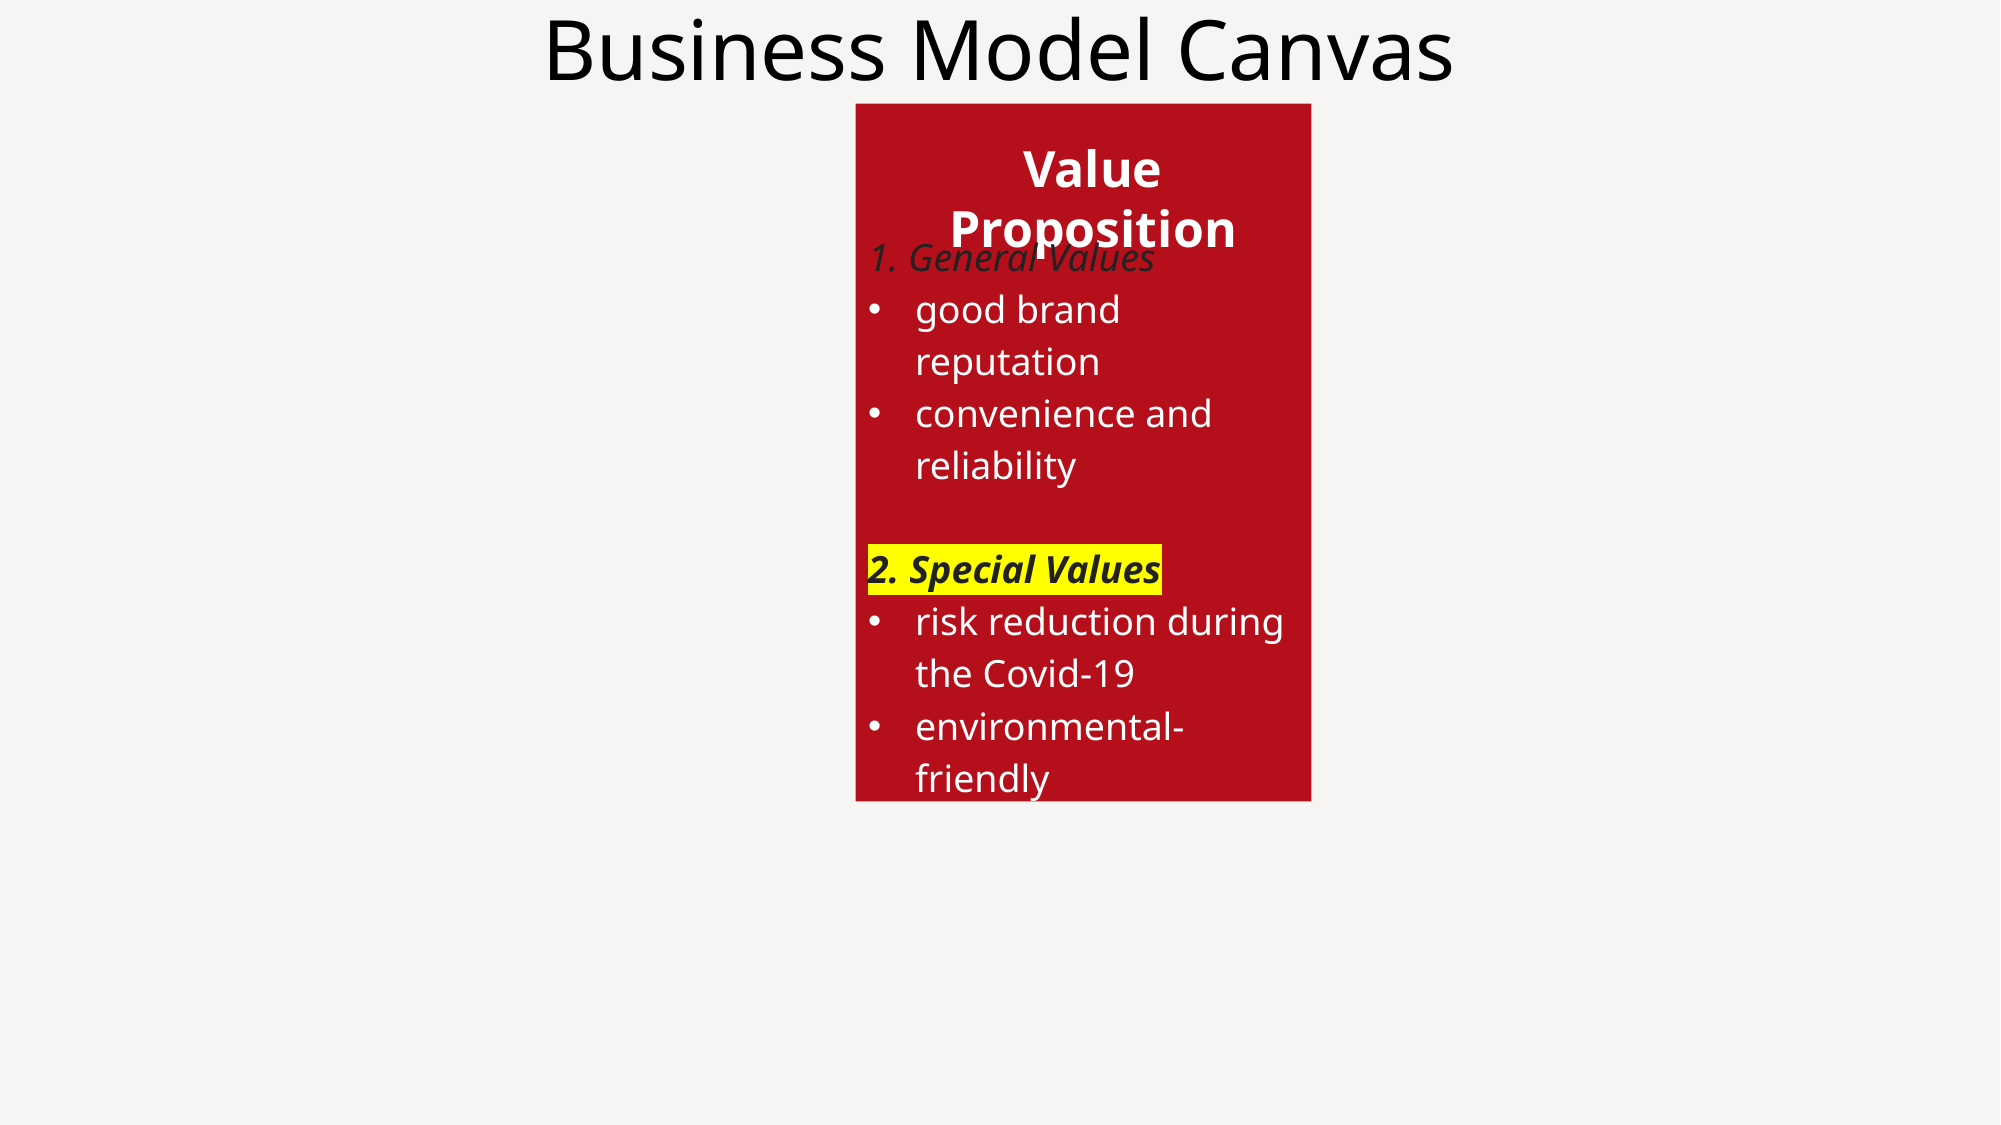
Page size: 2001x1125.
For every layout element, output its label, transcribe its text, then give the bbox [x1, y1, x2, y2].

text_box Value Proposition [866, 129, 1320, 265]
text_box [854, 105, 1312, 219]
text_box Business Model Canvas [527, 0, 1472, 105]
text_box 1. General Values good brand reputation convenience and reliability 2. Special Values risk reduction during the Covid-19 environmental-friendly [853, 219, 1311, 860]
